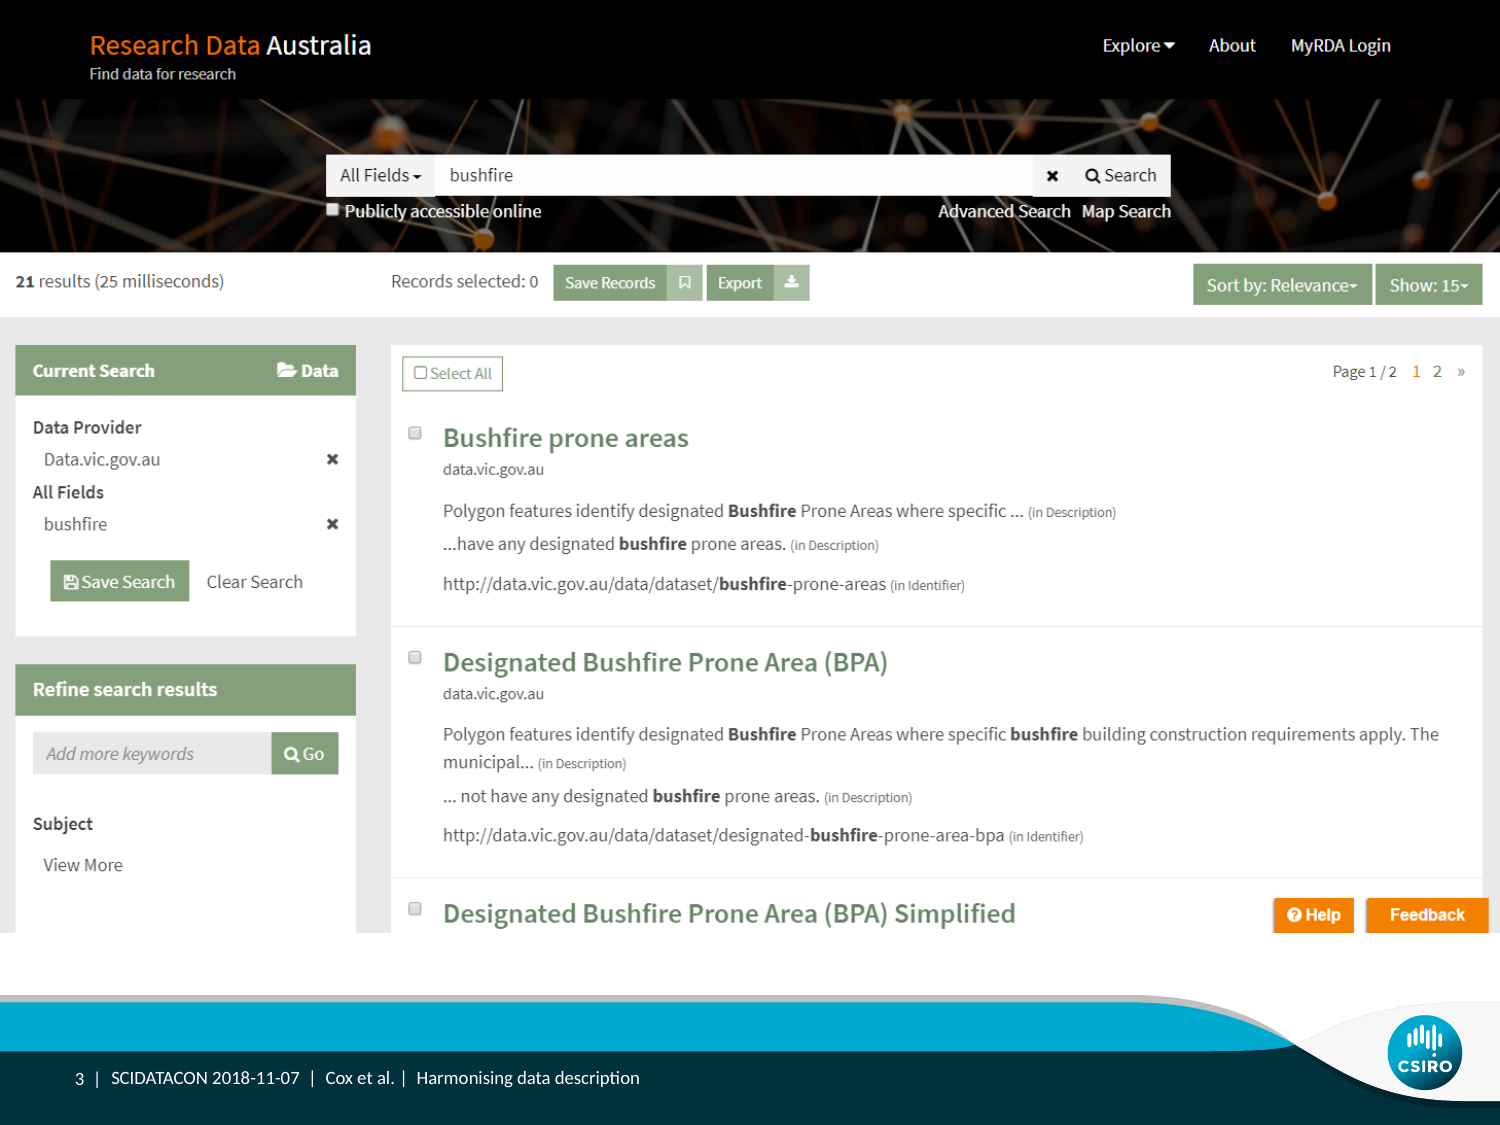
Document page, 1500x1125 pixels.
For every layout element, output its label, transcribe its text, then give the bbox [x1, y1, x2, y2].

footer SCIDATACON 2018-11-07 | Cox et al. | Harmonising data description [111, 1067, 1110, 1088]
slide_number 3 | [54, 1067, 102, 1088]
picture [0, 0, 1500, 933]
